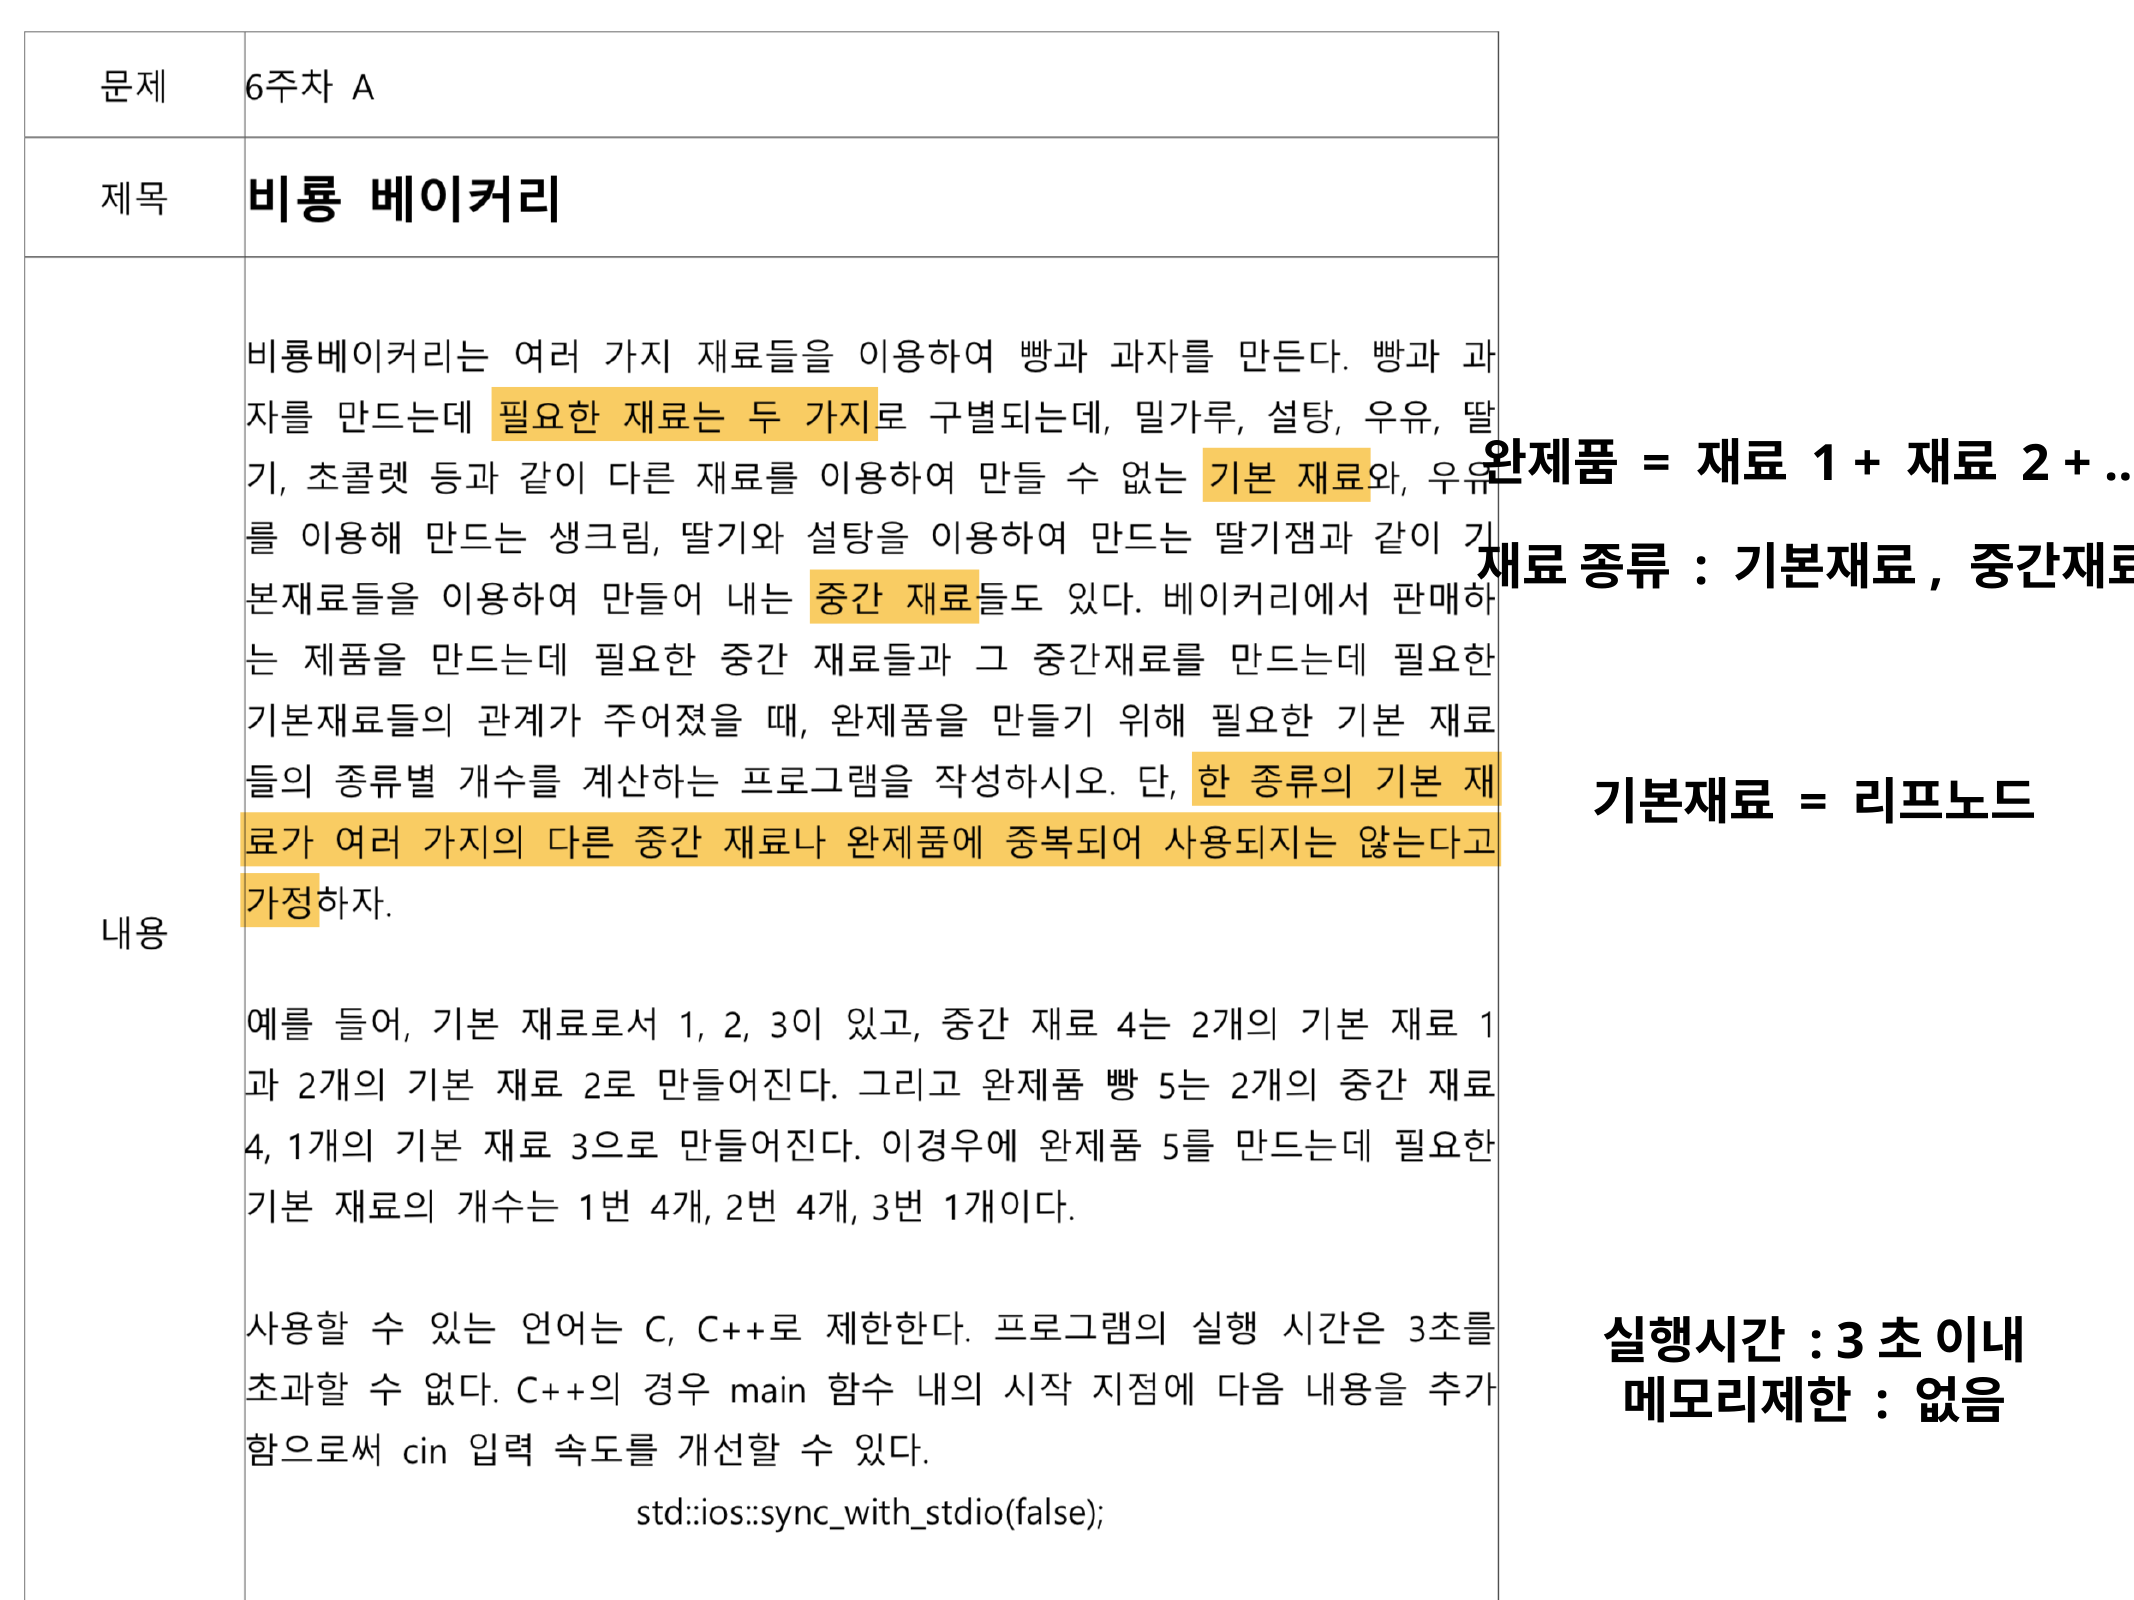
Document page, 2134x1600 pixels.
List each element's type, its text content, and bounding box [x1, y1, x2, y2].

text_box 완제품 = 재료 1 + 재료 2 + … [1519, 422, 2134, 499]
text_box 기본재료 = 리프노드 [1583, 761, 2046, 839]
text_box 재료 종류 : 기본재료, 중간재료 [1519, 526, 2134, 603]
picture [6, 20, 1519, 1600]
text_box 실행시간 : 3초 이내 메모리제한 : 없음 [1594, 1300, 2035, 1437]
